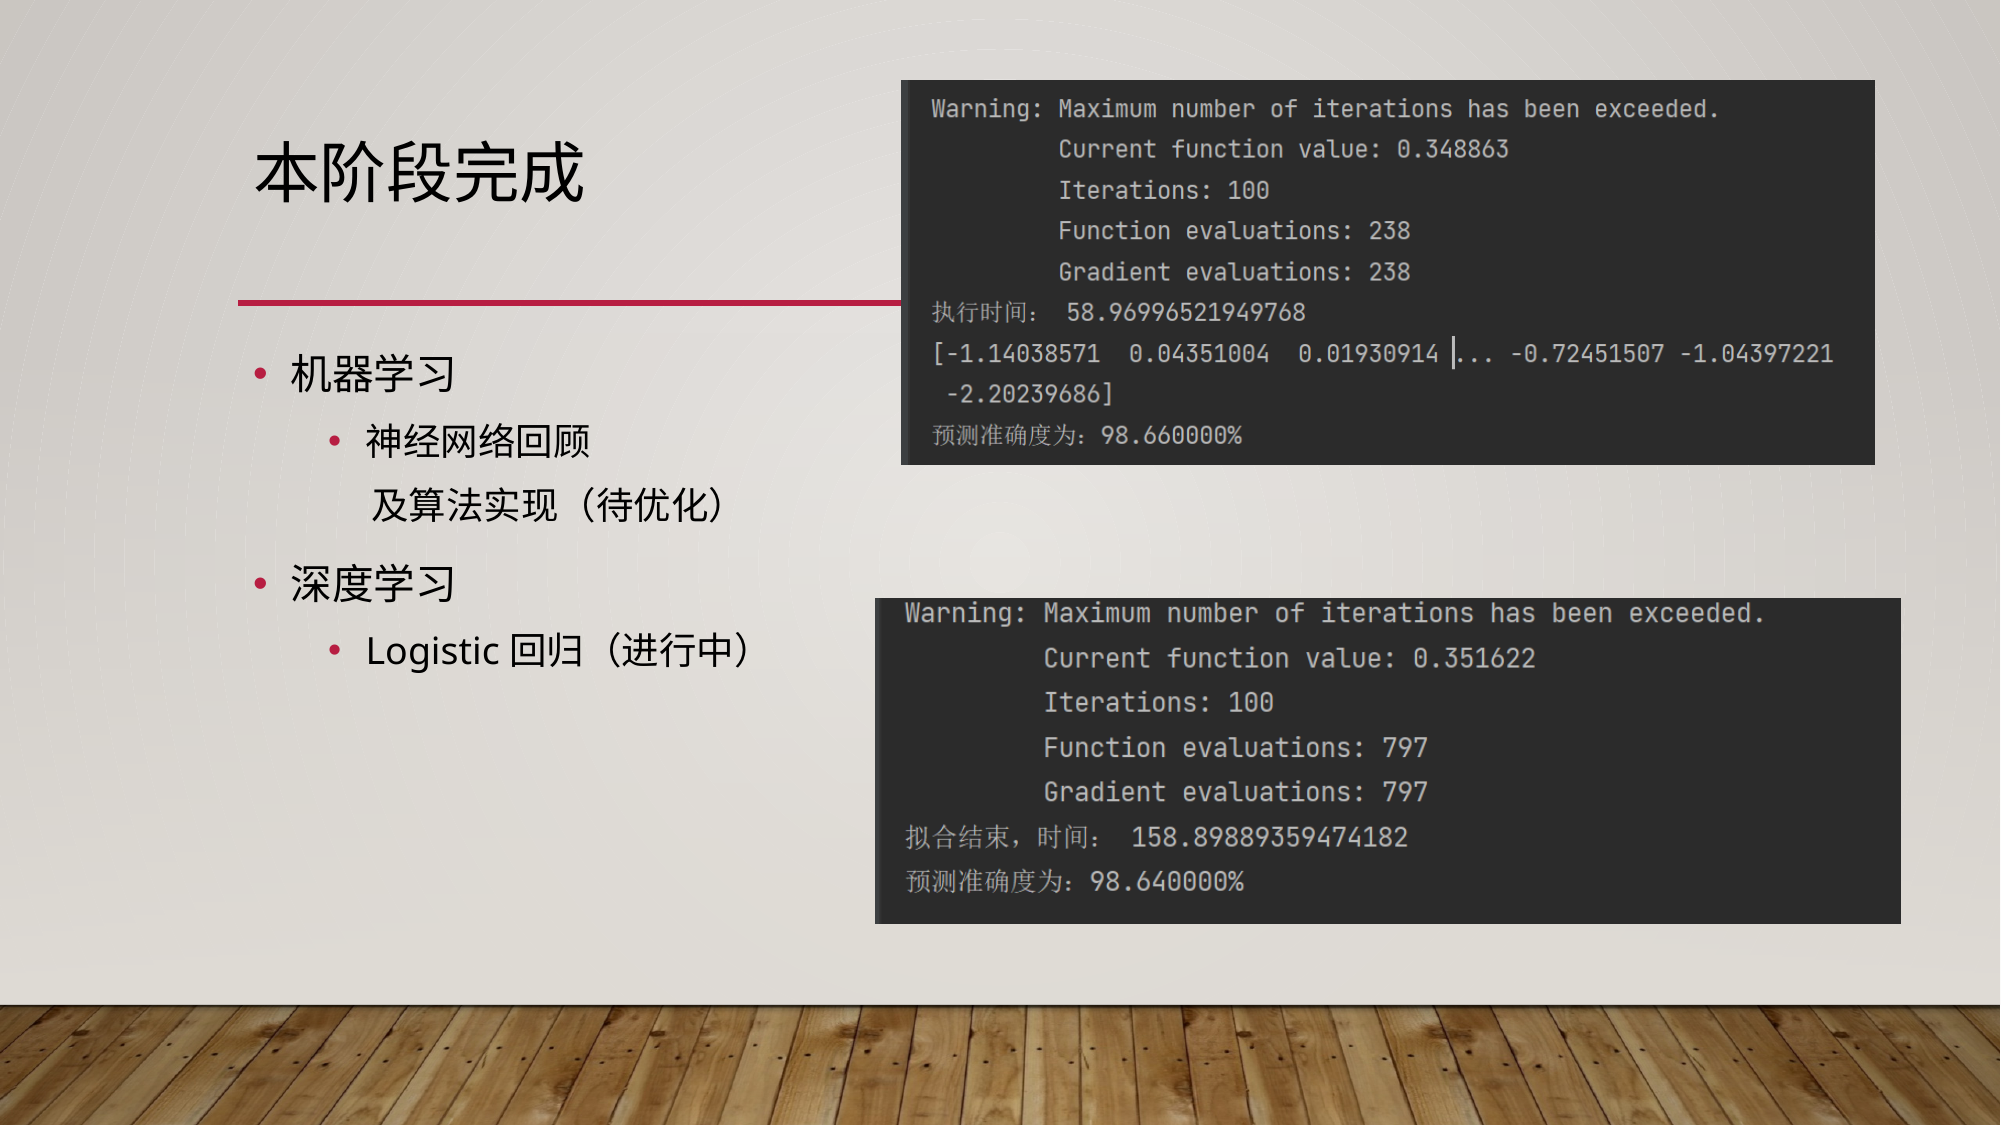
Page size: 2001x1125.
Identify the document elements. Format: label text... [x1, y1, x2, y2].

picture [0, 1005, 2000, 1125]
picture [874, 598, 1901, 924]
text_box [1275, 330, 2000, 1015]
picture [901, 80, 1875, 466]
title 本阶段完成 [238, 131, 901, 305]
list 机器学习 神经网络回顾 及算法实现（待优化） 深度学习 Logistic回归（进行中） [238, 330, 1275, 897]
